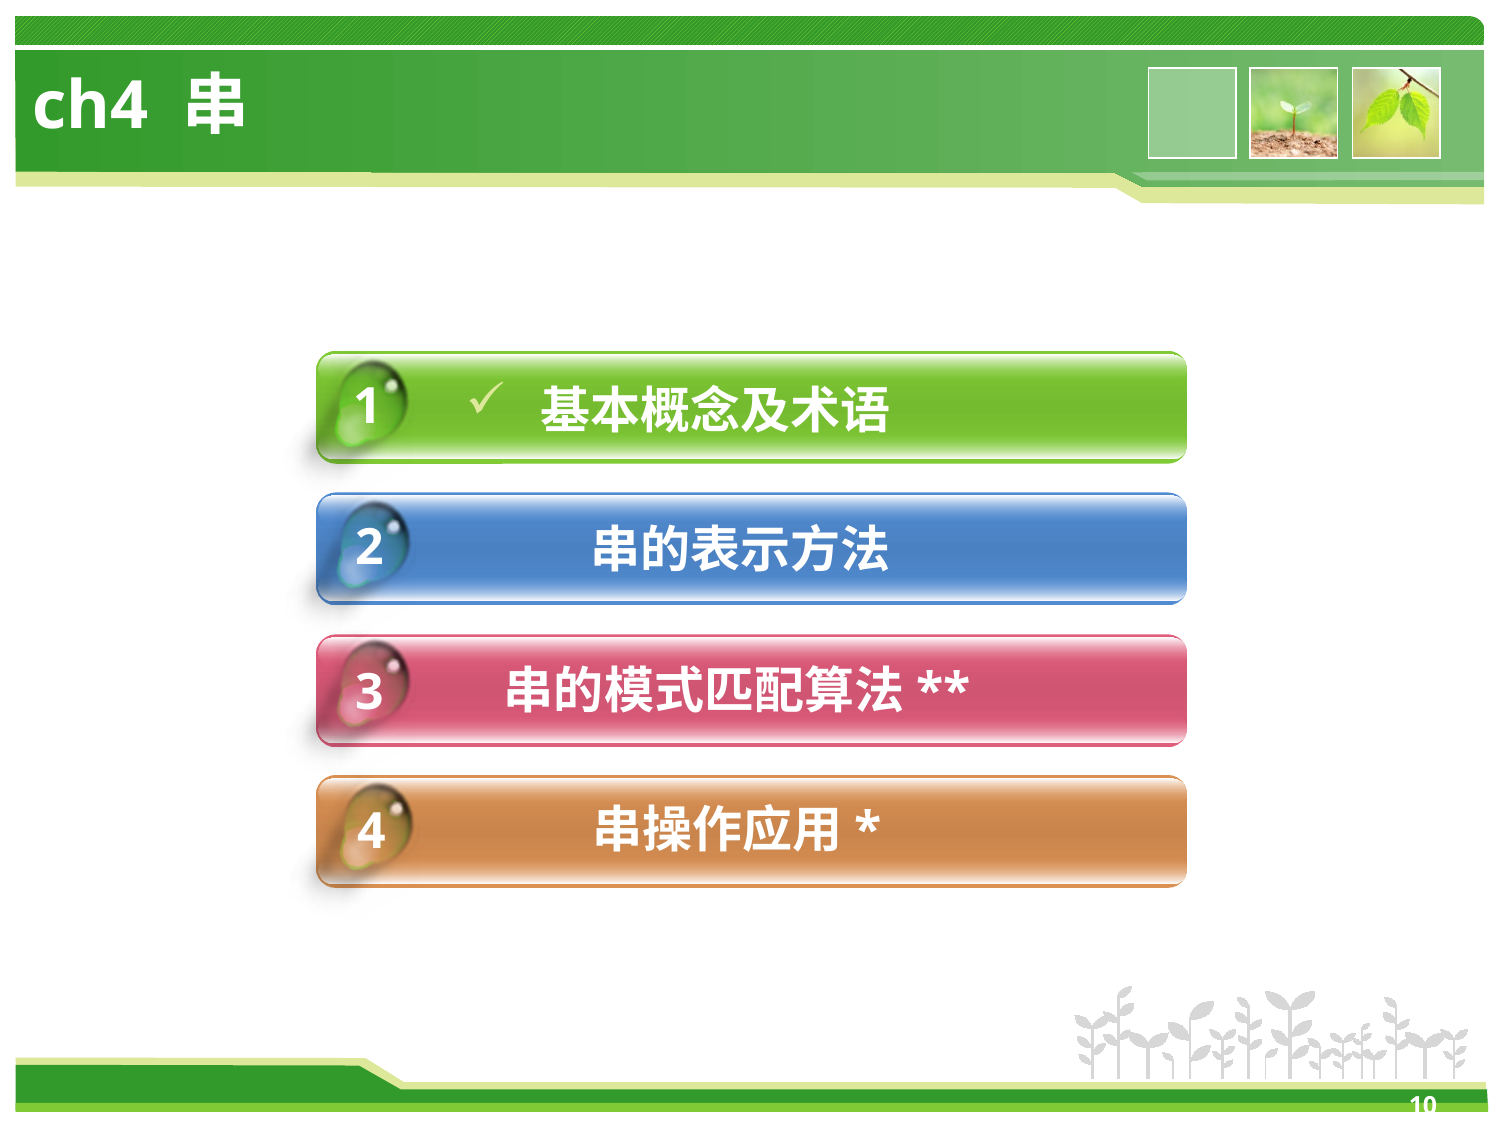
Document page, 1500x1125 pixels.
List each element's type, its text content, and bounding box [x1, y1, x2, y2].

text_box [415, 350, 1188, 464]
slide_number [1193, 1081, 1460, 1125]
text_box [419, 492, 1188, 606]
title ch4 串 [17, 30, 1081, 174]
picture [1251, 69, 1337, 157]
picture [283, 349, 420, 929]
picture [1353, 69, 1439, 157]
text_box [420, 634, 1188, 748]
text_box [422, 774, 1188, 889]
